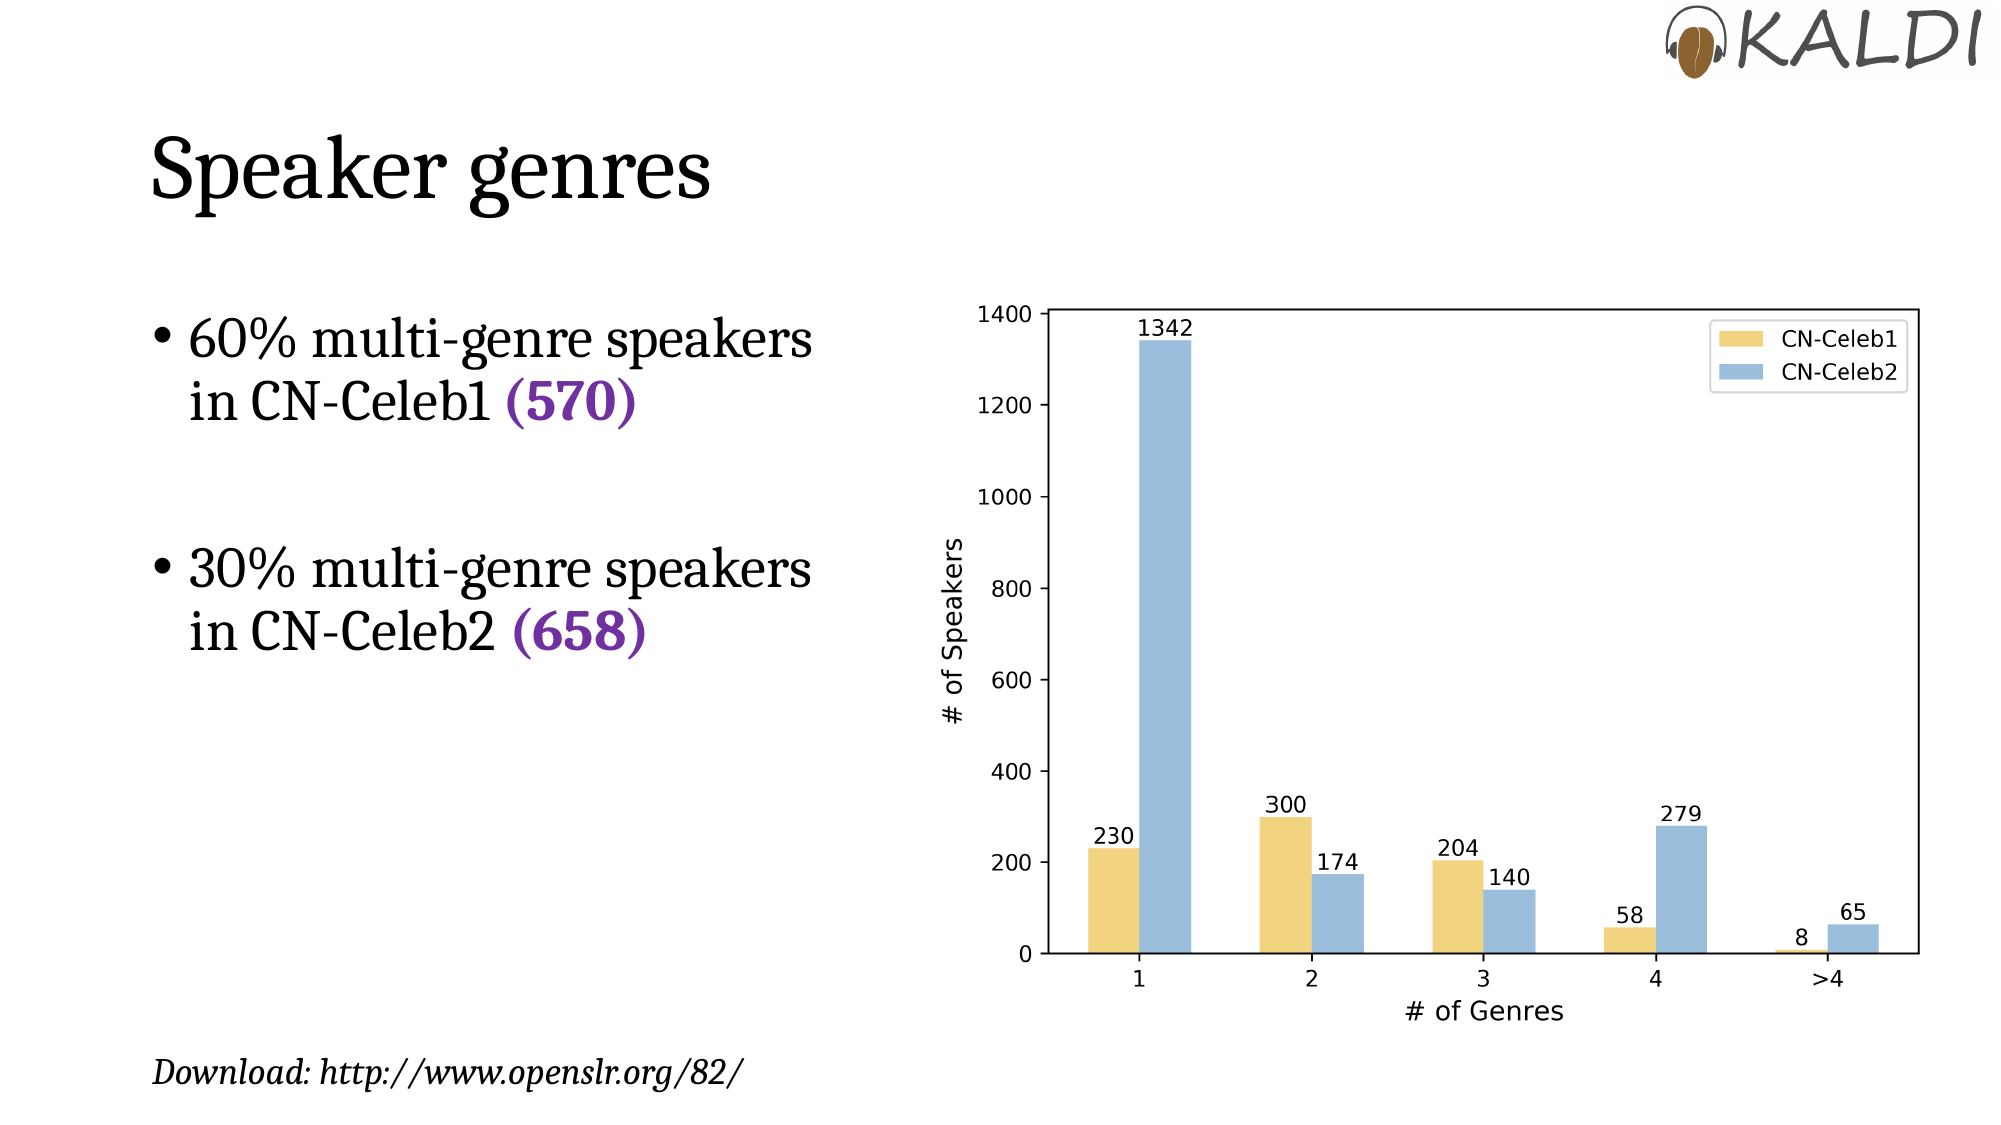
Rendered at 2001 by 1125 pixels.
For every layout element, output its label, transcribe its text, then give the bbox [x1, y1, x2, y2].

picture [1663, 3, 1997, 84]
list 60% multi-genre speakers in CN-Celeb1 (570) 30% multi-genre speakers in CN-Celeb2 (658) [137, 299, 872, 1014]
title Speaker genres [137, 59, 1863, 278]
picture [926, 282, 1937, 1035]
text_box Download: http://www.openslr.org/82/ [137, 1039, 1619, 1100]
